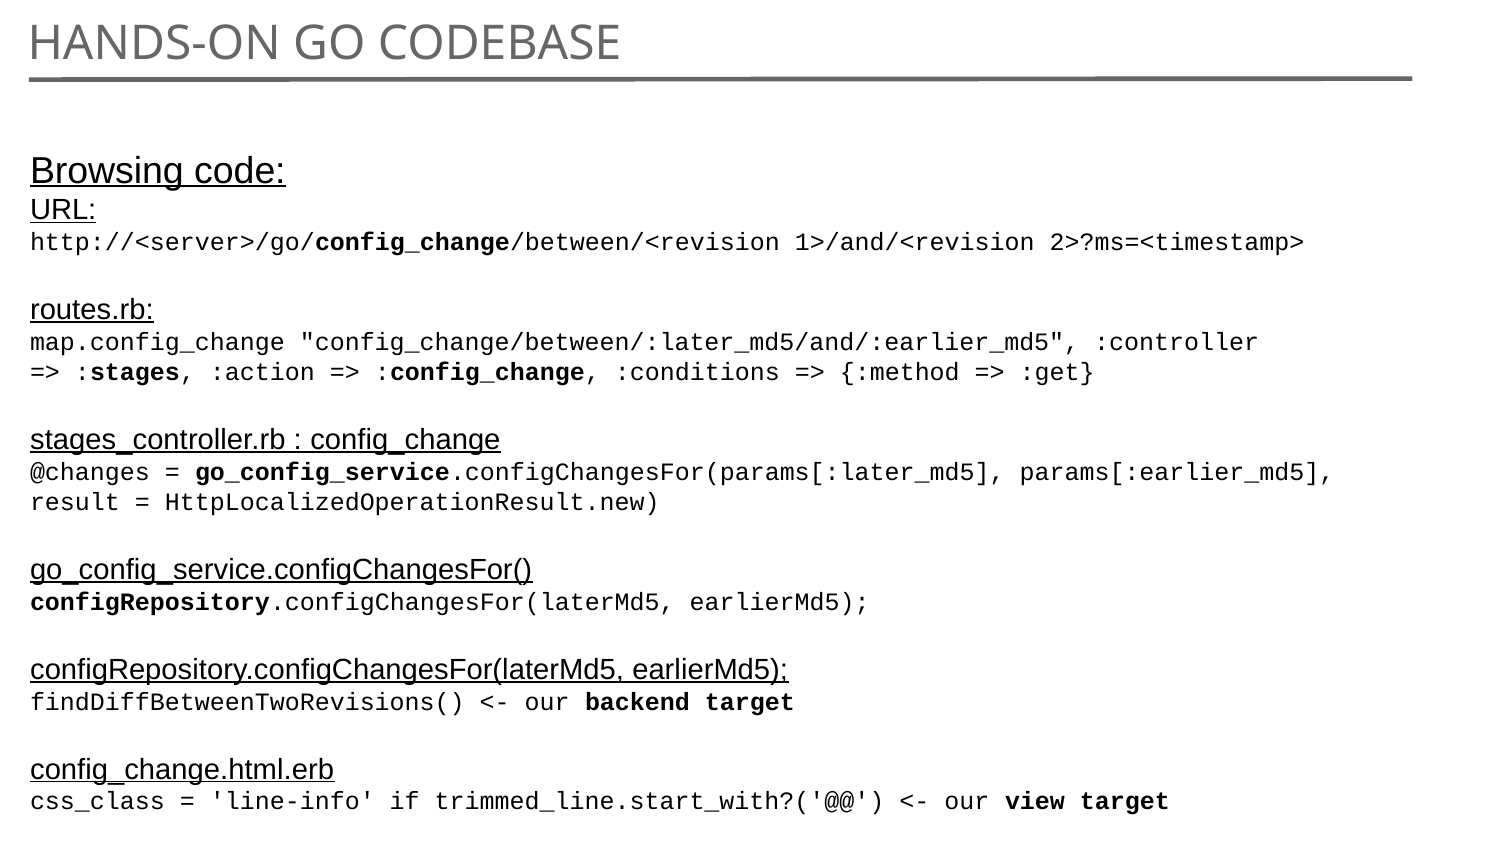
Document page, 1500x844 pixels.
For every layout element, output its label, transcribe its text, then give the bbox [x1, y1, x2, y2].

text_box Hands-on Go Codebase [12, 0, 1223, 81]
text_box Browsing code: URL: http://<server>/go/config_change/between/<revision 1>/and/<revision 2>?ms=<timestamp> routes.rb: map.config_change "config_change/between/:later_md5/and/:earlier_md5", :controller => :stages, :action => :config_change, :conditions => {:method => :get} stages_controller.rb : config_change @changes = go_config_service.configChangesFor(params[:later_md5], params[:earlier_md5], result = HttpLocalizedOperationResult.new) go_config_service.configChangesFor() configRepository.configChangesFor(laterMd5, earlierMd5); configRepository.configChangesFor(laterMd5, earlierMd5); findDiffBetweenTwoRevisions() <- our backend target config_change.html.erb css_class = 'line-info' if trimmed_line.start_with?('@@') <- our view target [14, 130, 1413, 830]
